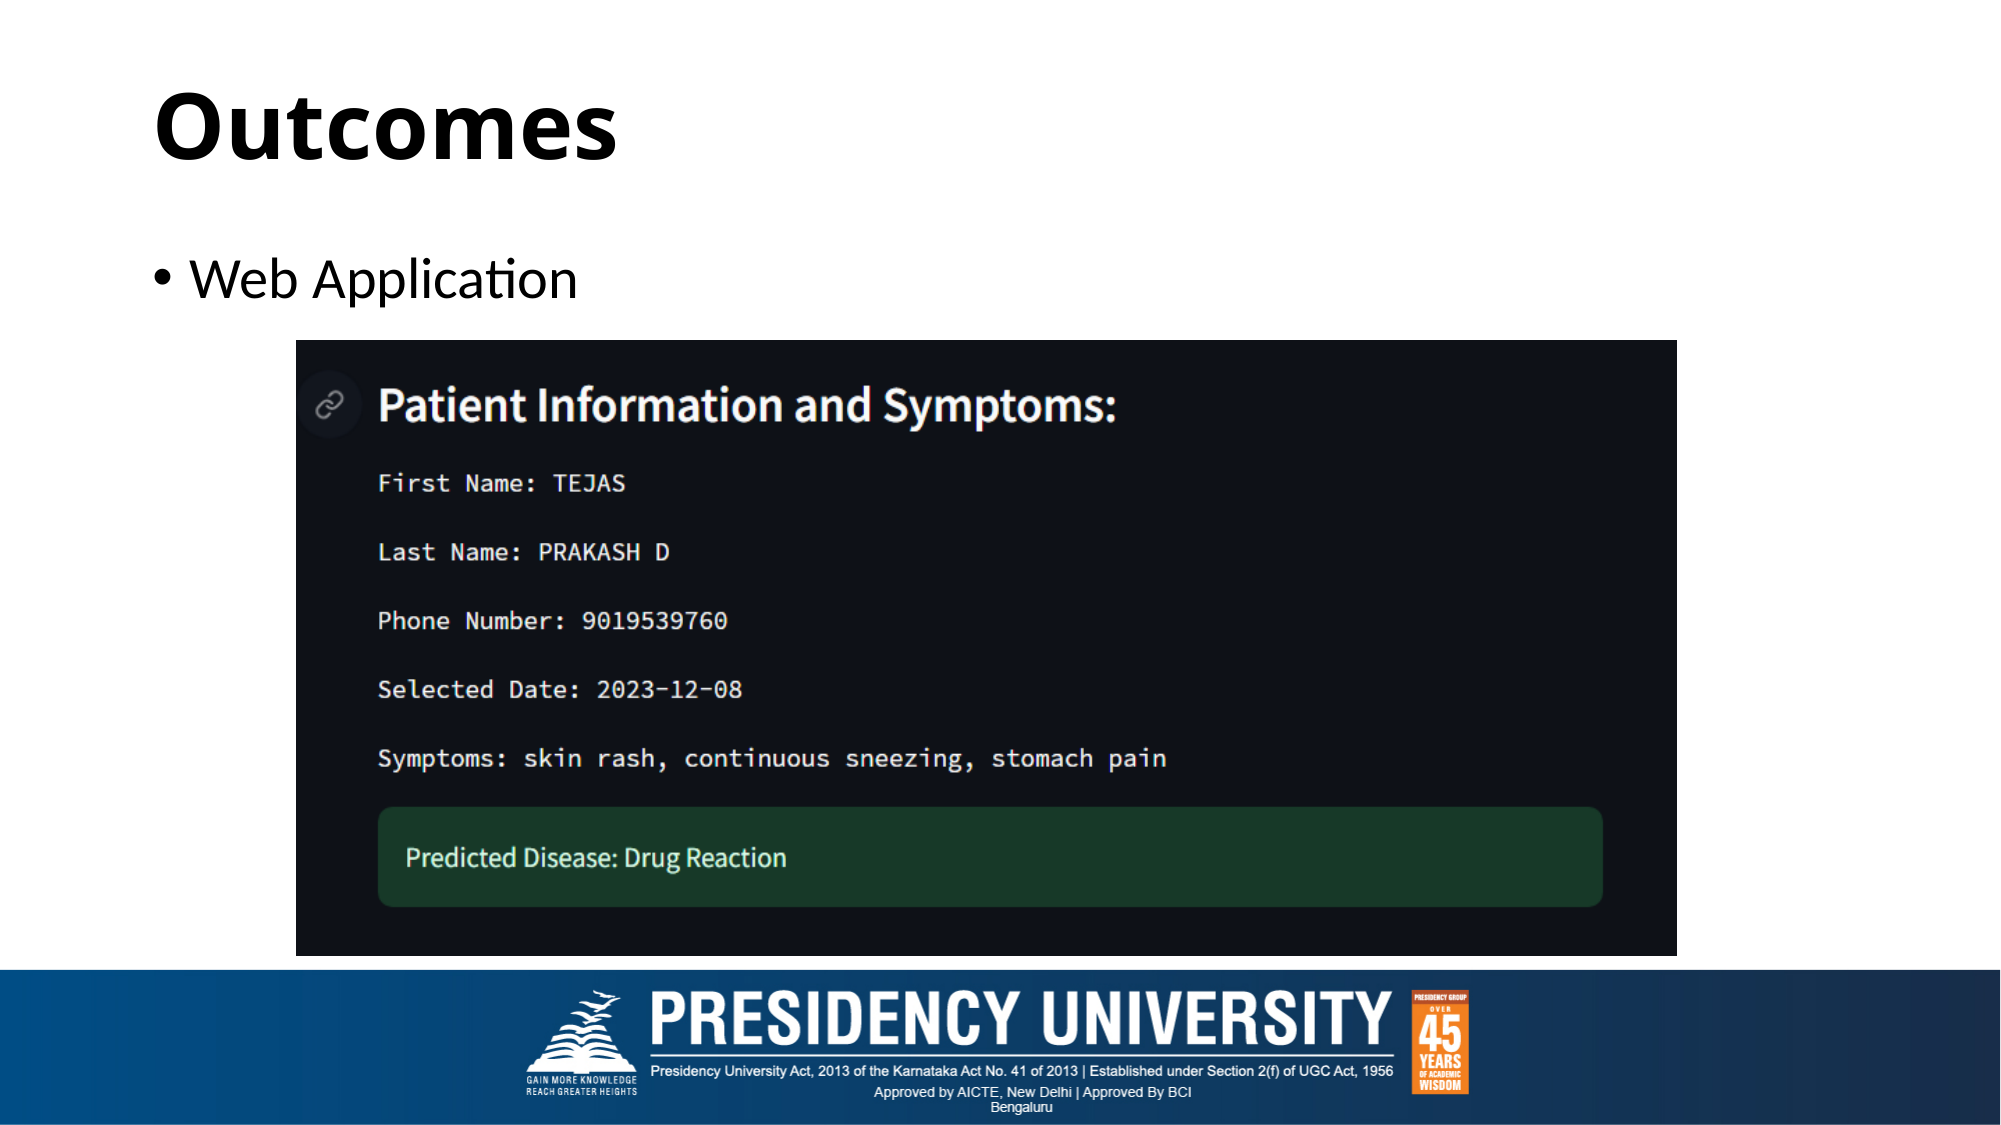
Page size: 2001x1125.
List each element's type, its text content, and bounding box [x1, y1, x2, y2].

title Outcomes [137, 59, 1863, 200]
picture [0, 0, 2001, 1125]
list Web Application [137, 241, 1863, 955]
